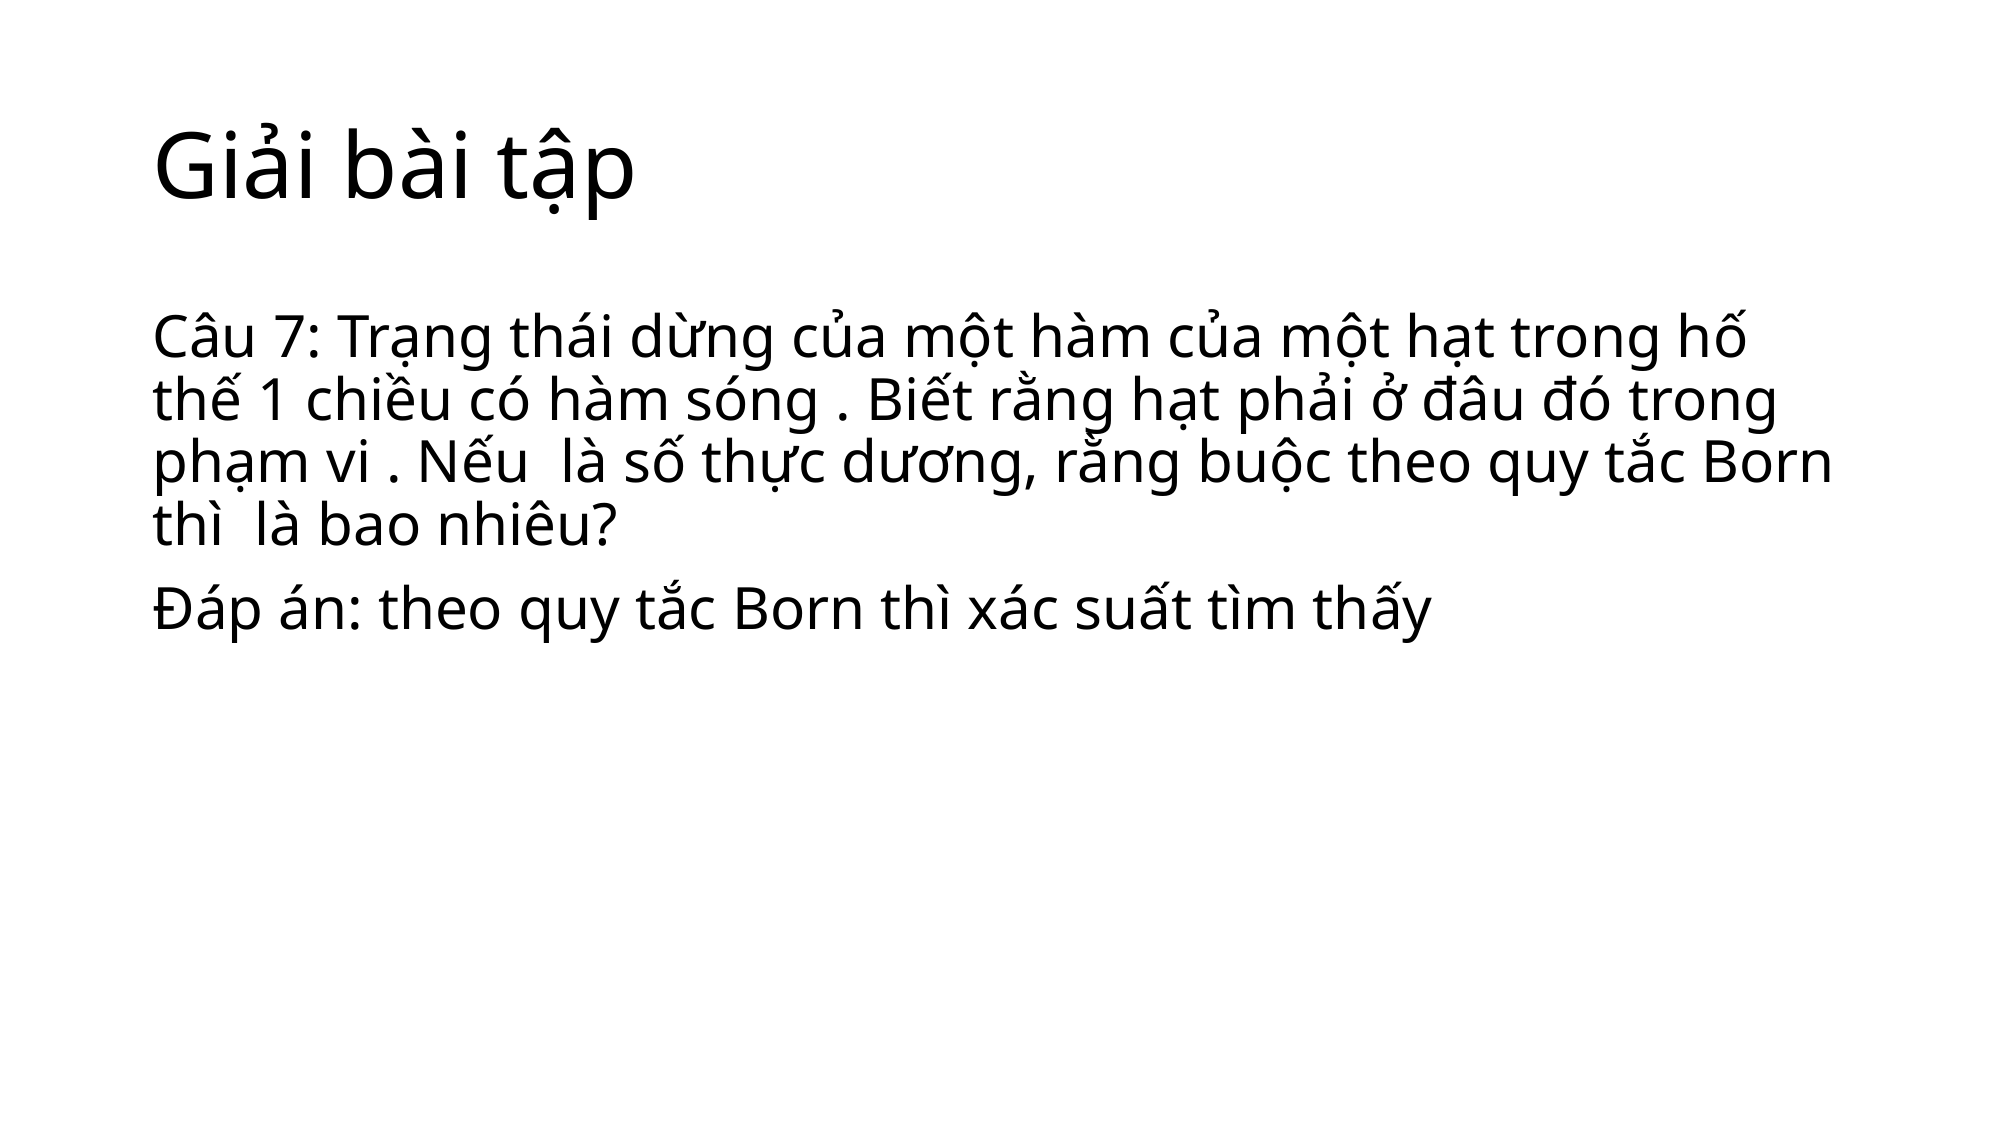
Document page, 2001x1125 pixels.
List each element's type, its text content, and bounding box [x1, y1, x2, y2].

title Giải bài tập [137, 59, 1863, 278]
